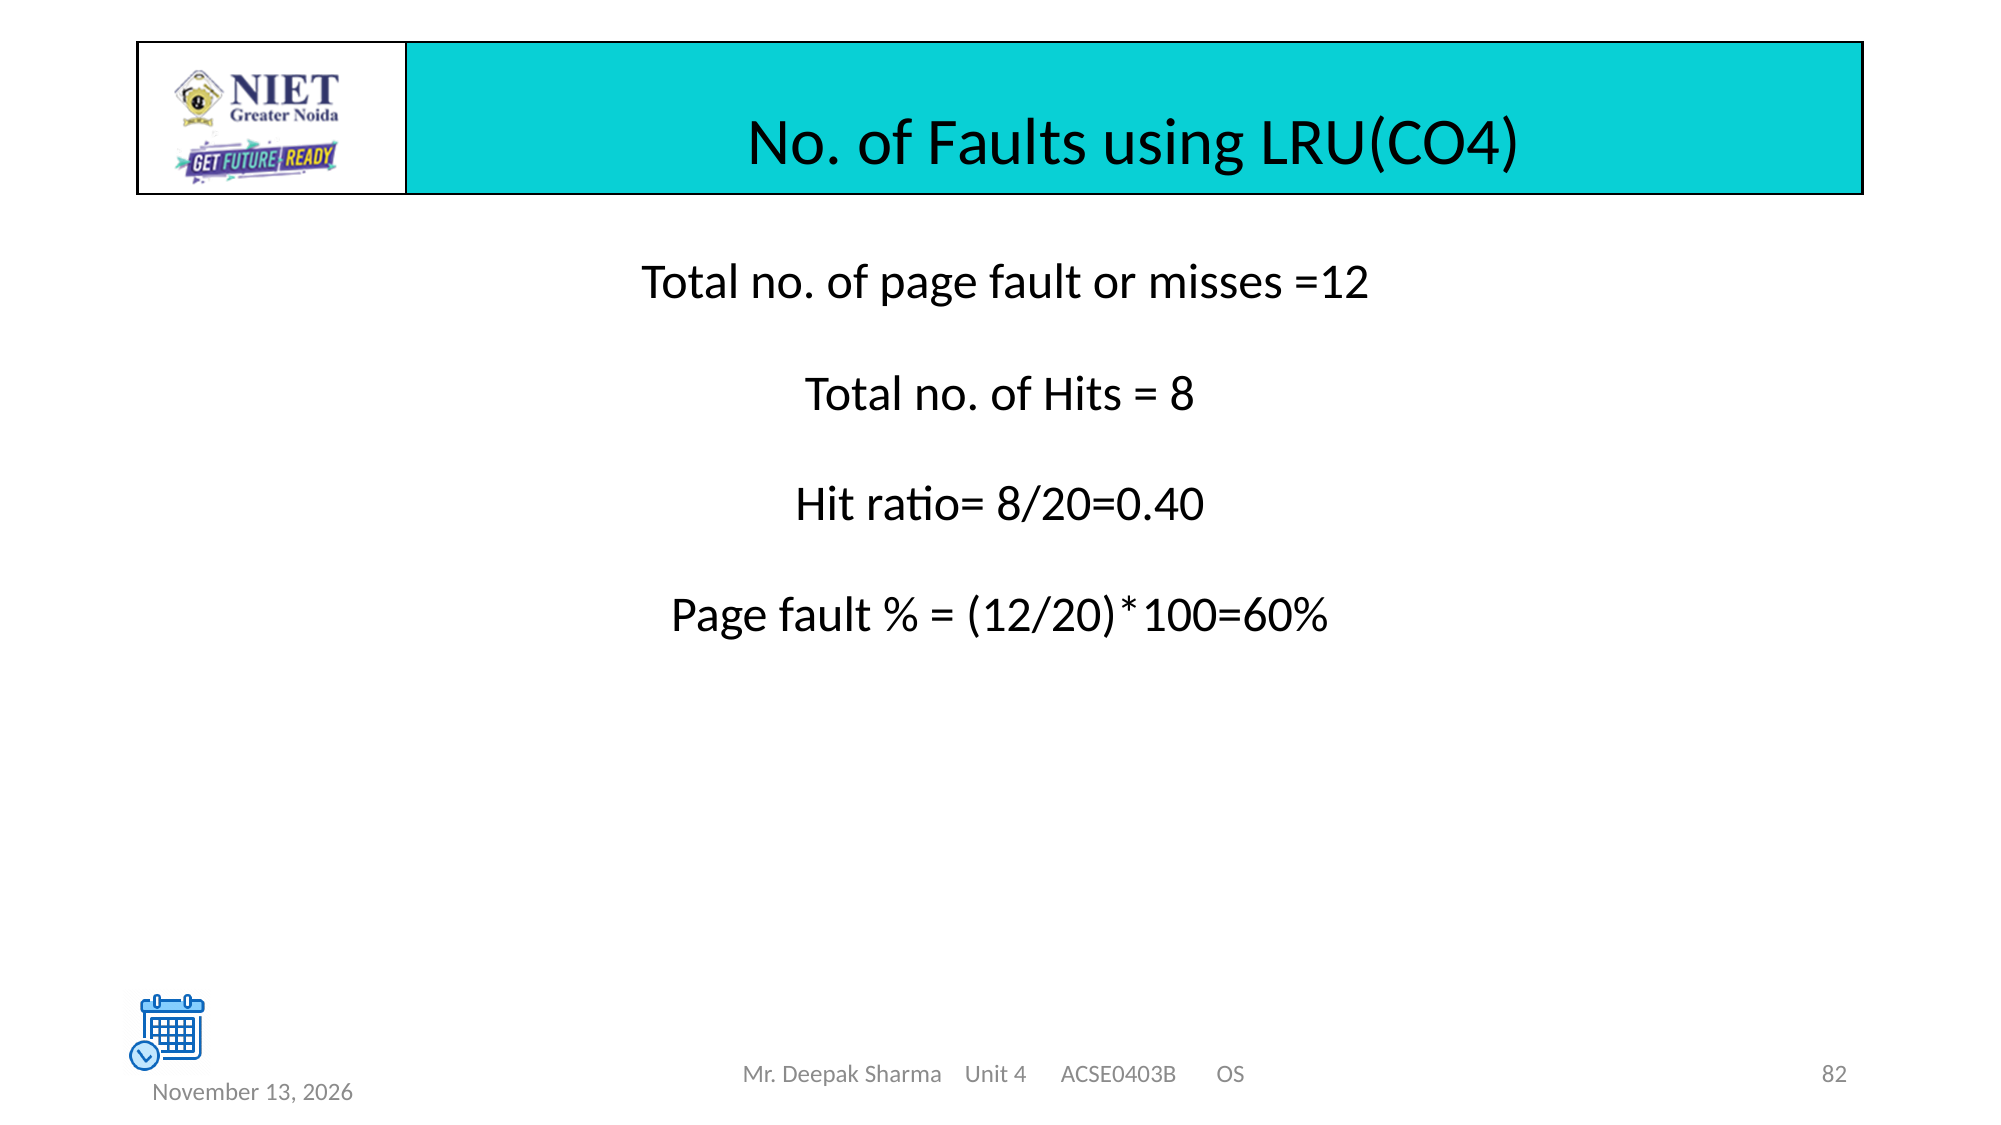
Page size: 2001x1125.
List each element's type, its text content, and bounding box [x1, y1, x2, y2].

footer Mr. Deepak Sharma Unit 4 ACSE0403B OS [662, 1042, 1338, 1103]
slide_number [137, 1068, 588, 1112]
picture [137, 59, 375, 194]
picture [122, 988, 211, 1076]
list Total no. of page fault or misses =12 Total no. of Hits = 8 Hit ratio= 8/20=0.40 Page fault % = (12/20)*100=60% [137, 211, 1863, 993]
text_box [136, 41, 405, 195]
slide_number 82 [1412, 1042, 1863, 1103]
text_box No. of Faults using LRU(CO4) [405, 41, 1864, 195]
